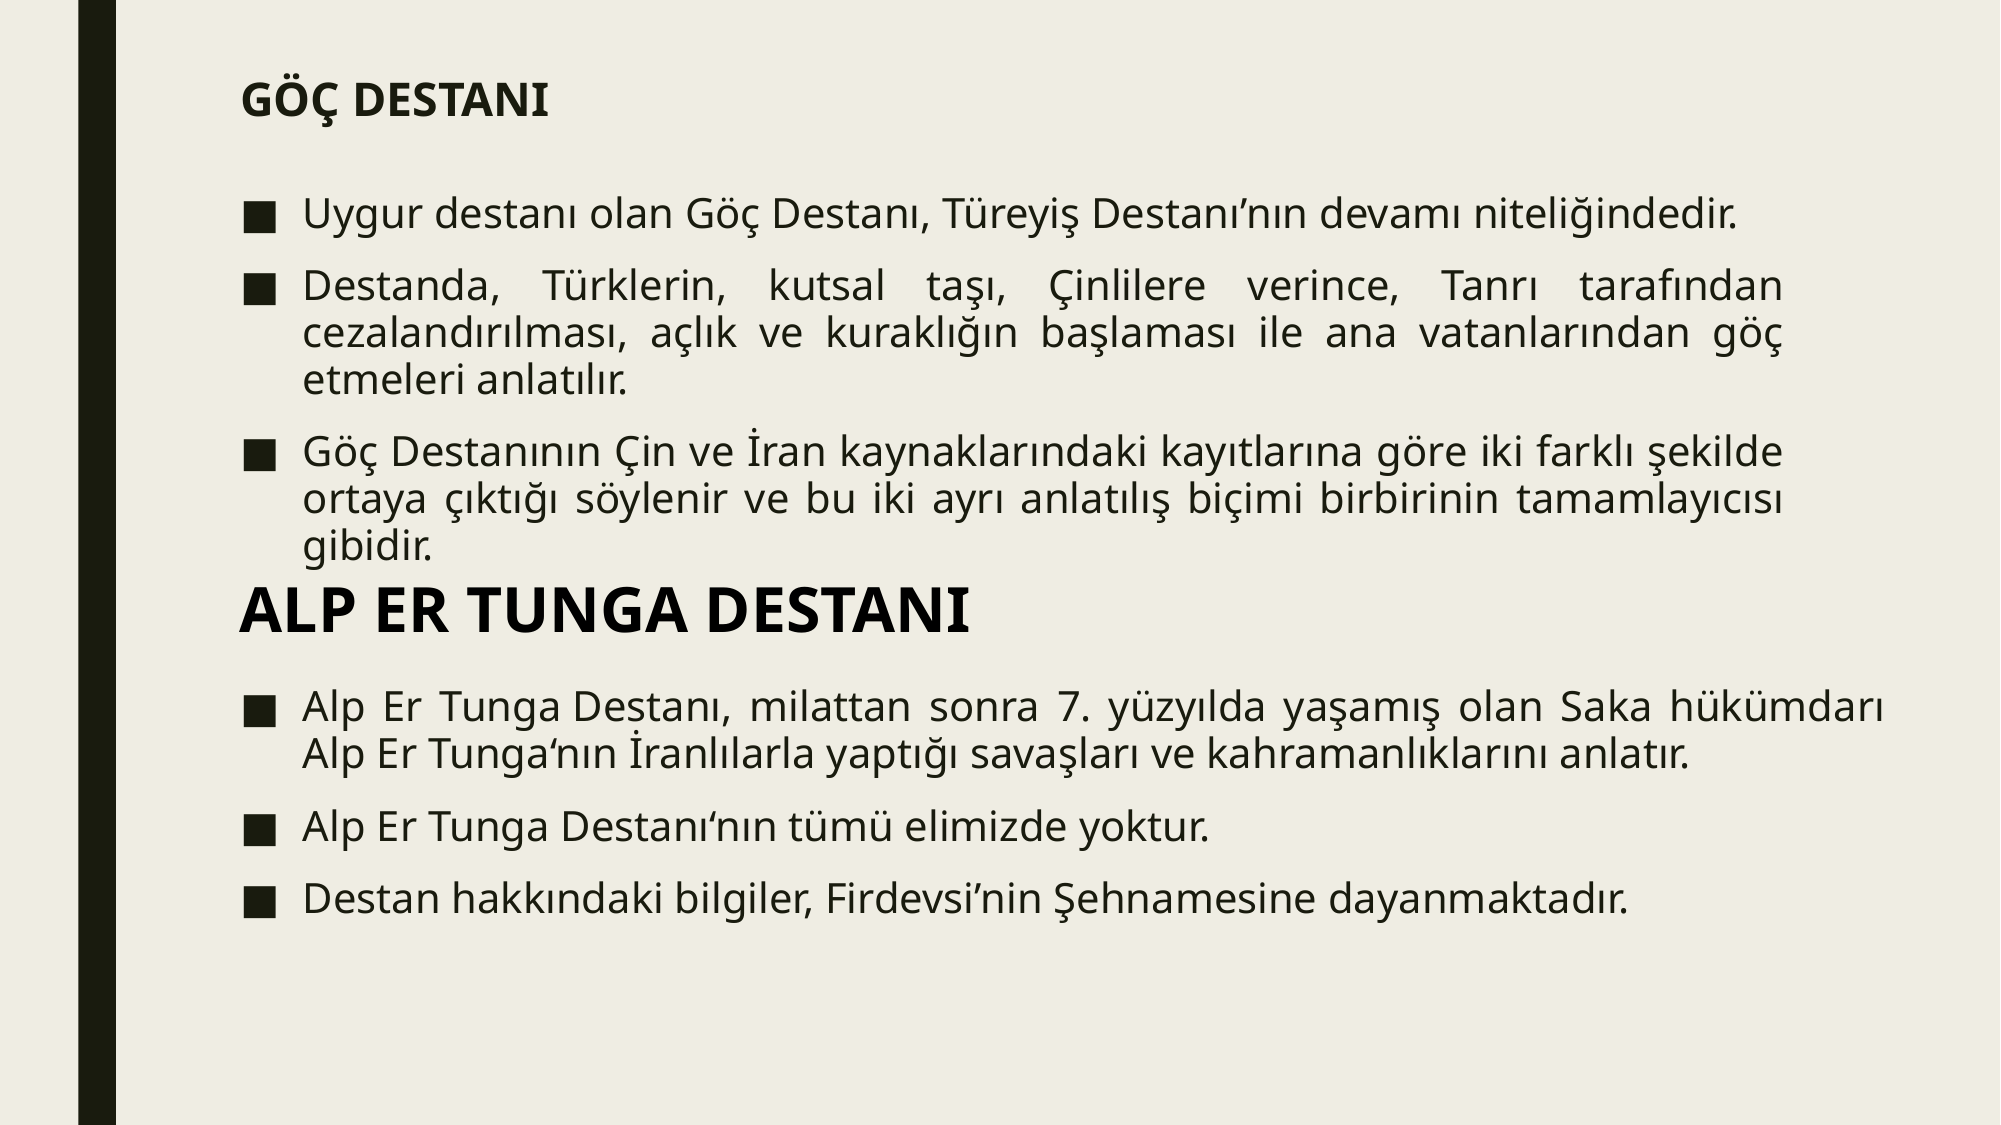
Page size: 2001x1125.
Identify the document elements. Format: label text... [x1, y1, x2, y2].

list Uygur destanı olan Göç Destanı, Türeyiş Destanı’nın devamı niteliğindedir. Destanda, Türklerin, kutsal taşı, Çinlilere verince, Tanrı tarafından cezalandırılması, açlık ve kuraklığın başlaması ile ana vatanlarından göç etmeleri anlatılır. Göç Destanının Çin ve İran kaynaklarındaki kayıtlarına göre iki farklı şekilde ortaya çıktığı söylenir ve bu iki ayrı anlatılış biçimi birbirinin tamamlayıcısı gibidir. [225, 183, 1800, 536]
text_box ALP ER TUNGA DESTANI [224, 562, 1007, 703]
title GÖÇ DESTANI [225, 68, 1199, 183]
text_box Alp Er Tunga Destanı, milattan sonra 7. yüzyılda yaşamış olan Saka hükümdarı Alp Er Tunga‘nın İranlılarla yaptığı savaşları ve kahramanlıklarını anlatır. Alp Er Tunga Destanı‘nın tümü elimizde yoktur. Destan hakkındaki bilgiler, Firdevsi’nin Şehnamesine dayanmaktadır. [225, 676, 1902, 992]
